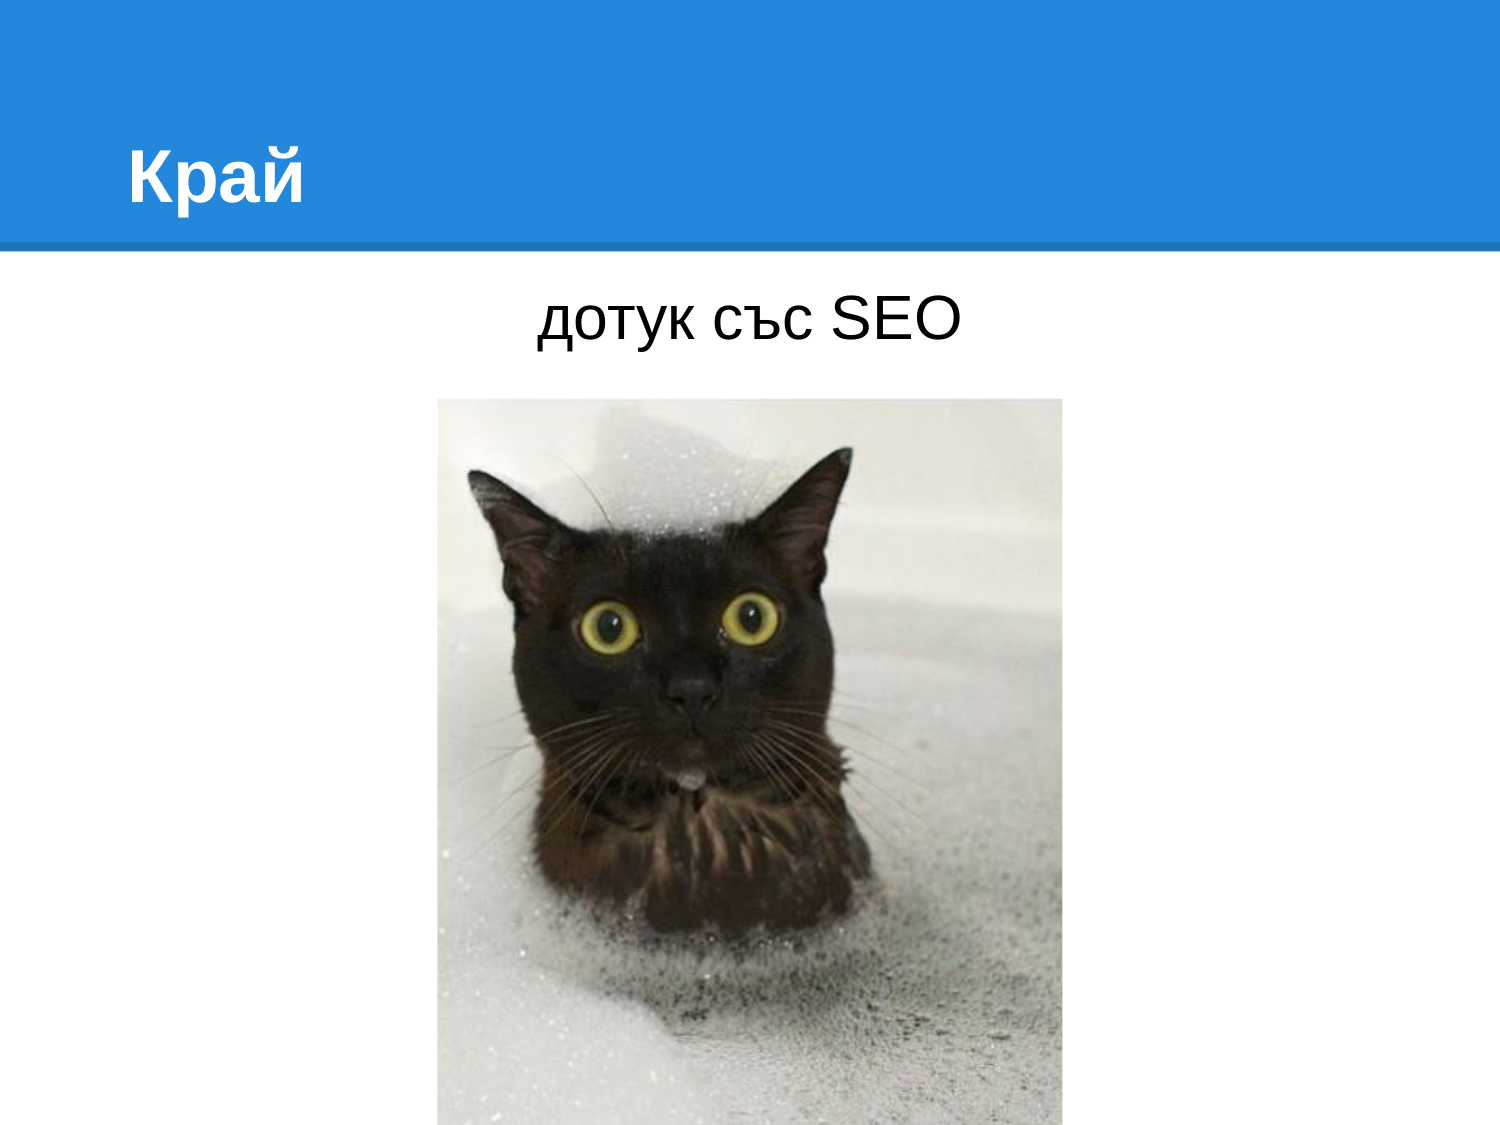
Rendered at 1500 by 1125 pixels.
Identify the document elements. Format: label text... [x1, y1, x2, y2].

title Край [75, 45, 1425, 233]
text_box [437, 398, 1063, 1125]
list дотук със SEO [75, 262, 1425, 1078]
